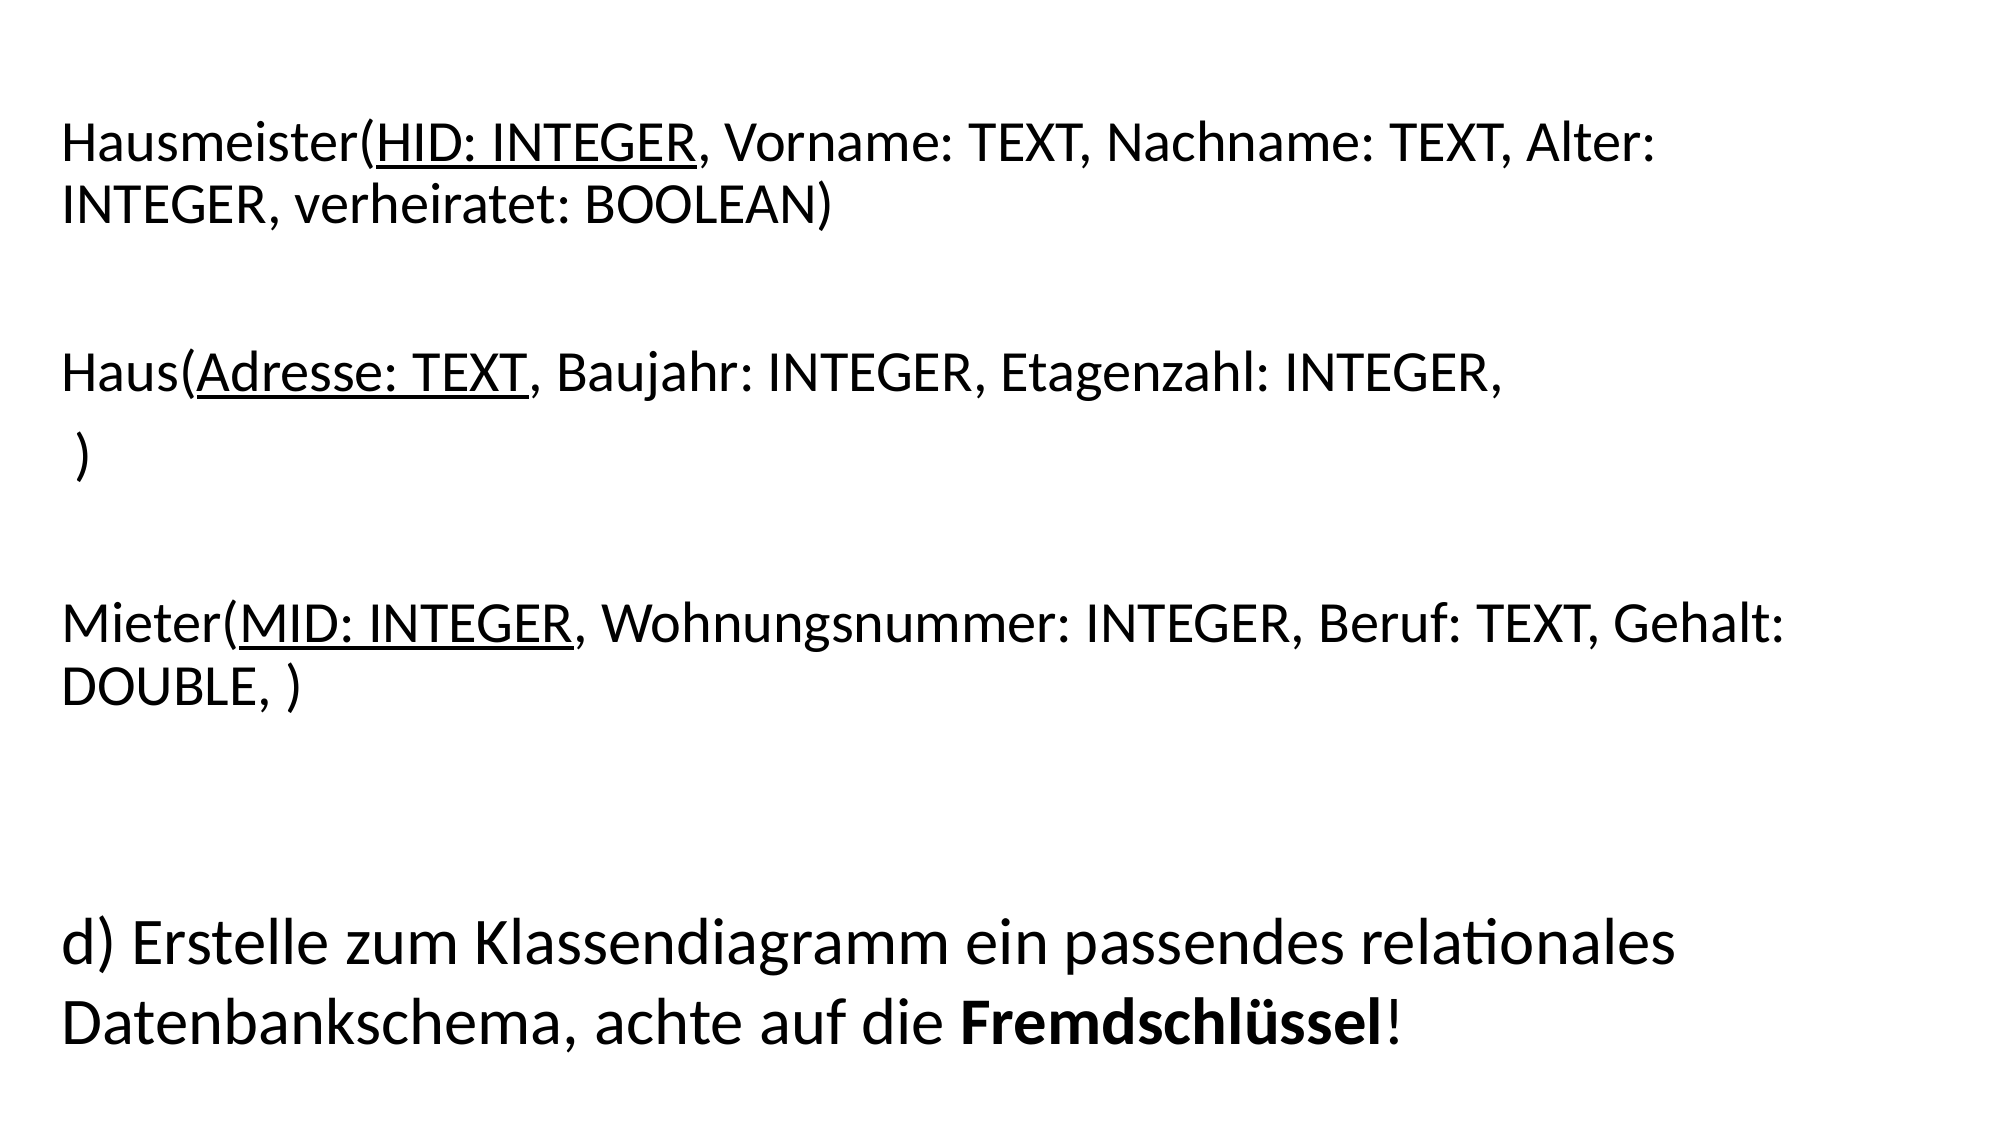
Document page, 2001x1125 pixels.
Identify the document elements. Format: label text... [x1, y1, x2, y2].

text_box d) Erstelle zum Klassendiagramm ein passendes relationales Datenbankschema, achte auf die Fremdschlüssel! [46, 890, 1759, 1065]
